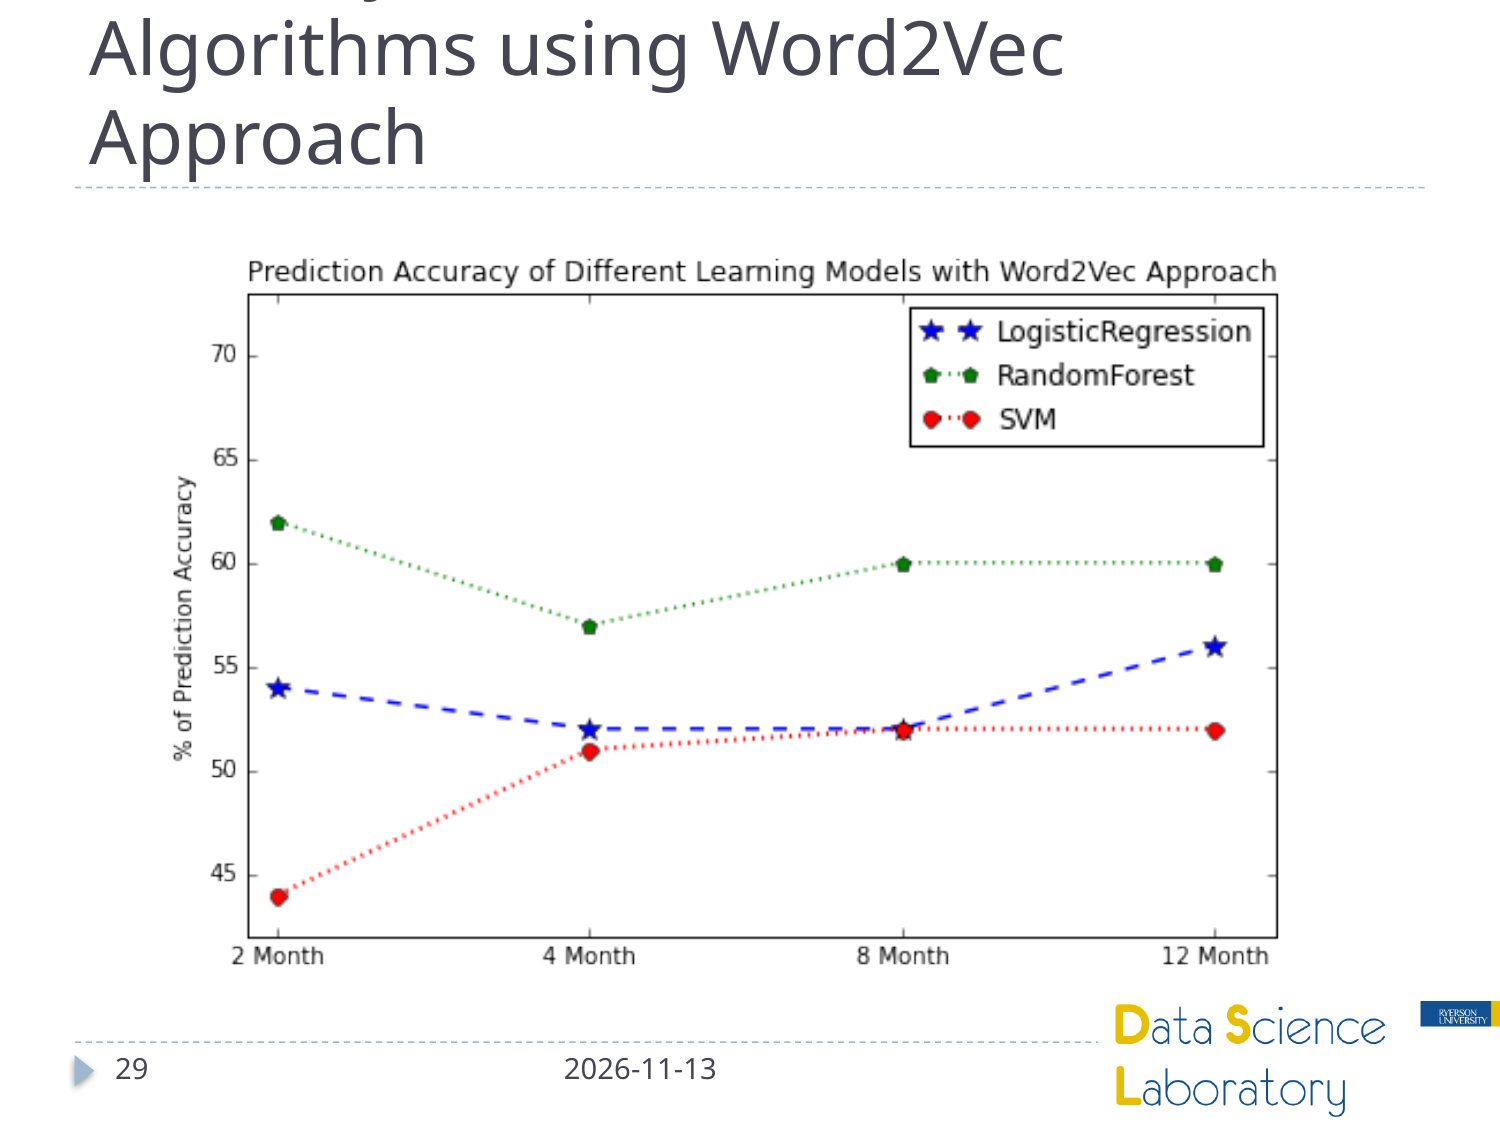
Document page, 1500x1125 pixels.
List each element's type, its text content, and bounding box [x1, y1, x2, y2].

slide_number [549, 1042, 925, 1103]
slide_number 29 [100, 1042, 426, 1103]
picture [1098, 1001, 1500, 1125]
title Accuracy of Different Classification Algorithms using Word2Vec Approach [75, 24, 1425, 188]
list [147, 243, 1306, 987]
